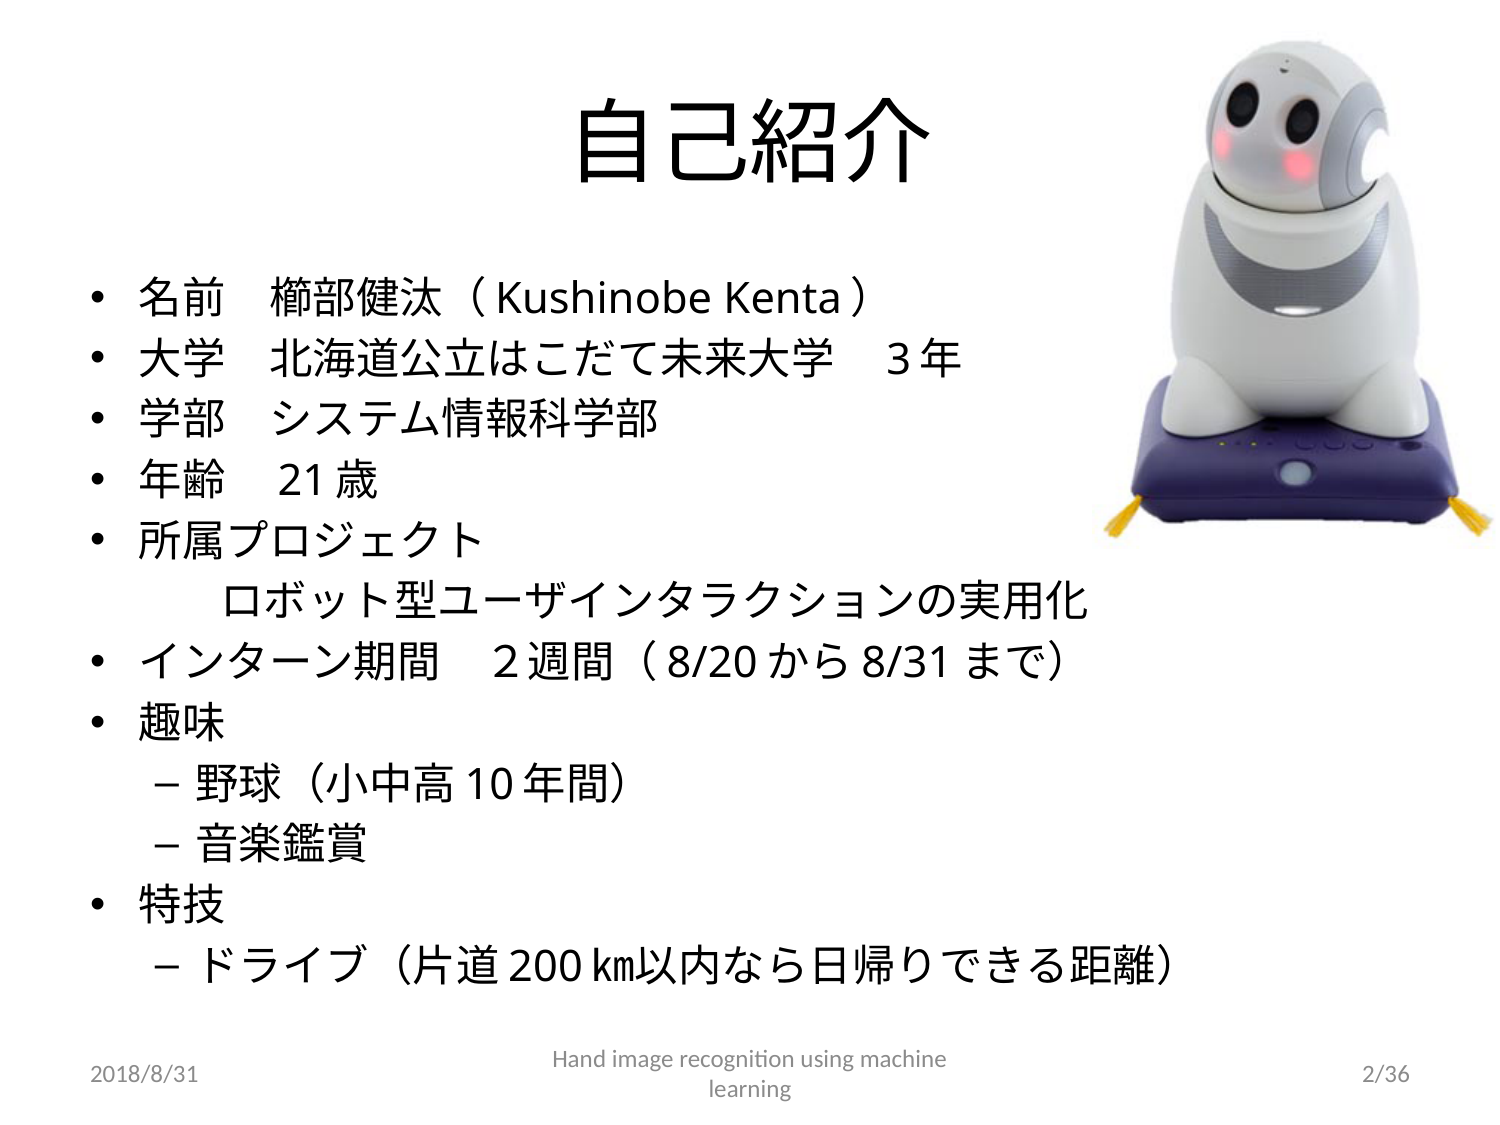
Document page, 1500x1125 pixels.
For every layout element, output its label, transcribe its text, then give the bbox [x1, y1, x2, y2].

title 自己紹介 [75, 45, 1086, 233]
footer Hand image recognition using machine learning [512, 1042, 988, 1103]
slide_number 1/36 [1074, 1042, 1425, 1103]
picture [1091, 30, 1500, 550]
list 名前 櫛部健汰（Kushinobe Kenta） 大学 北海道公立はこだて未来大学 3年 学部 システム情報科学部 年齢 21歳 所属プロジェクト ロボット型ユーザインタラクションの実用化 インターン期間 ２週間（8/20から8/31まで） 趣味 野球（小中高10年間） 音楽鑑賞 特技 ドライブ（片道200㎞以内なら日帰りできる距離） [75, 262, 1425, 1005]
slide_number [75, 1042, 425, 1103]
